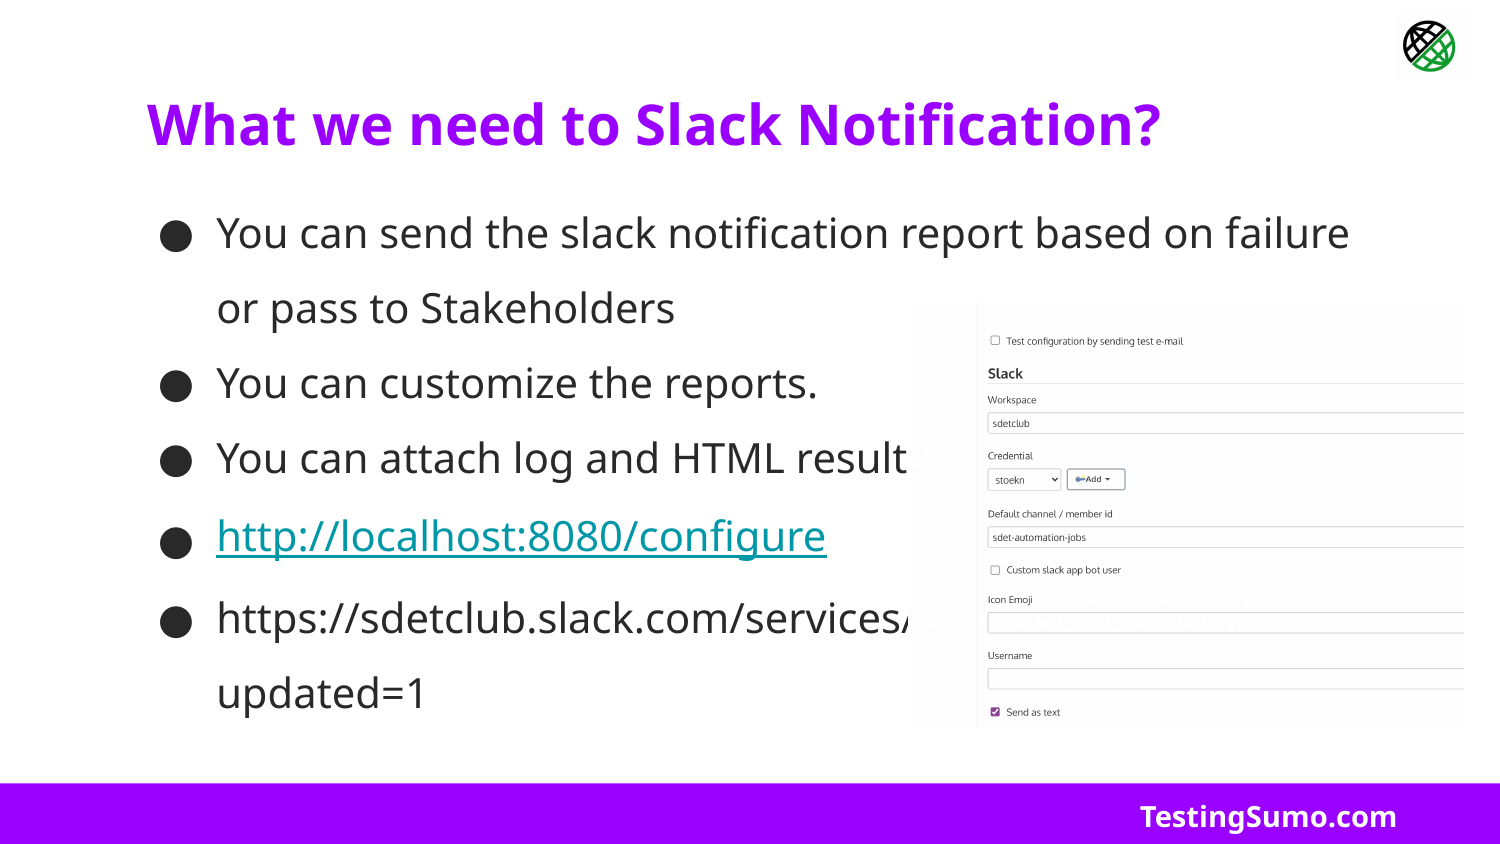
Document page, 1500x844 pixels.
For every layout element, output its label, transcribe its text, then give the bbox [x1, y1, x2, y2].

picture [1393, 9, 1471, 82]
text_box You can send the slack notification report based on failure or pass to Stakeholders You can customize the reports. You can attach log and HTML results http://localhost:8080/configure https://sdetclub.slack.com/services/2721934649698?updated=1 [126, 166, 1374, 728]
picture [908, 303, 1464, 729]
title What we need to Slack Notification? [57, 37, 1455, 176]
